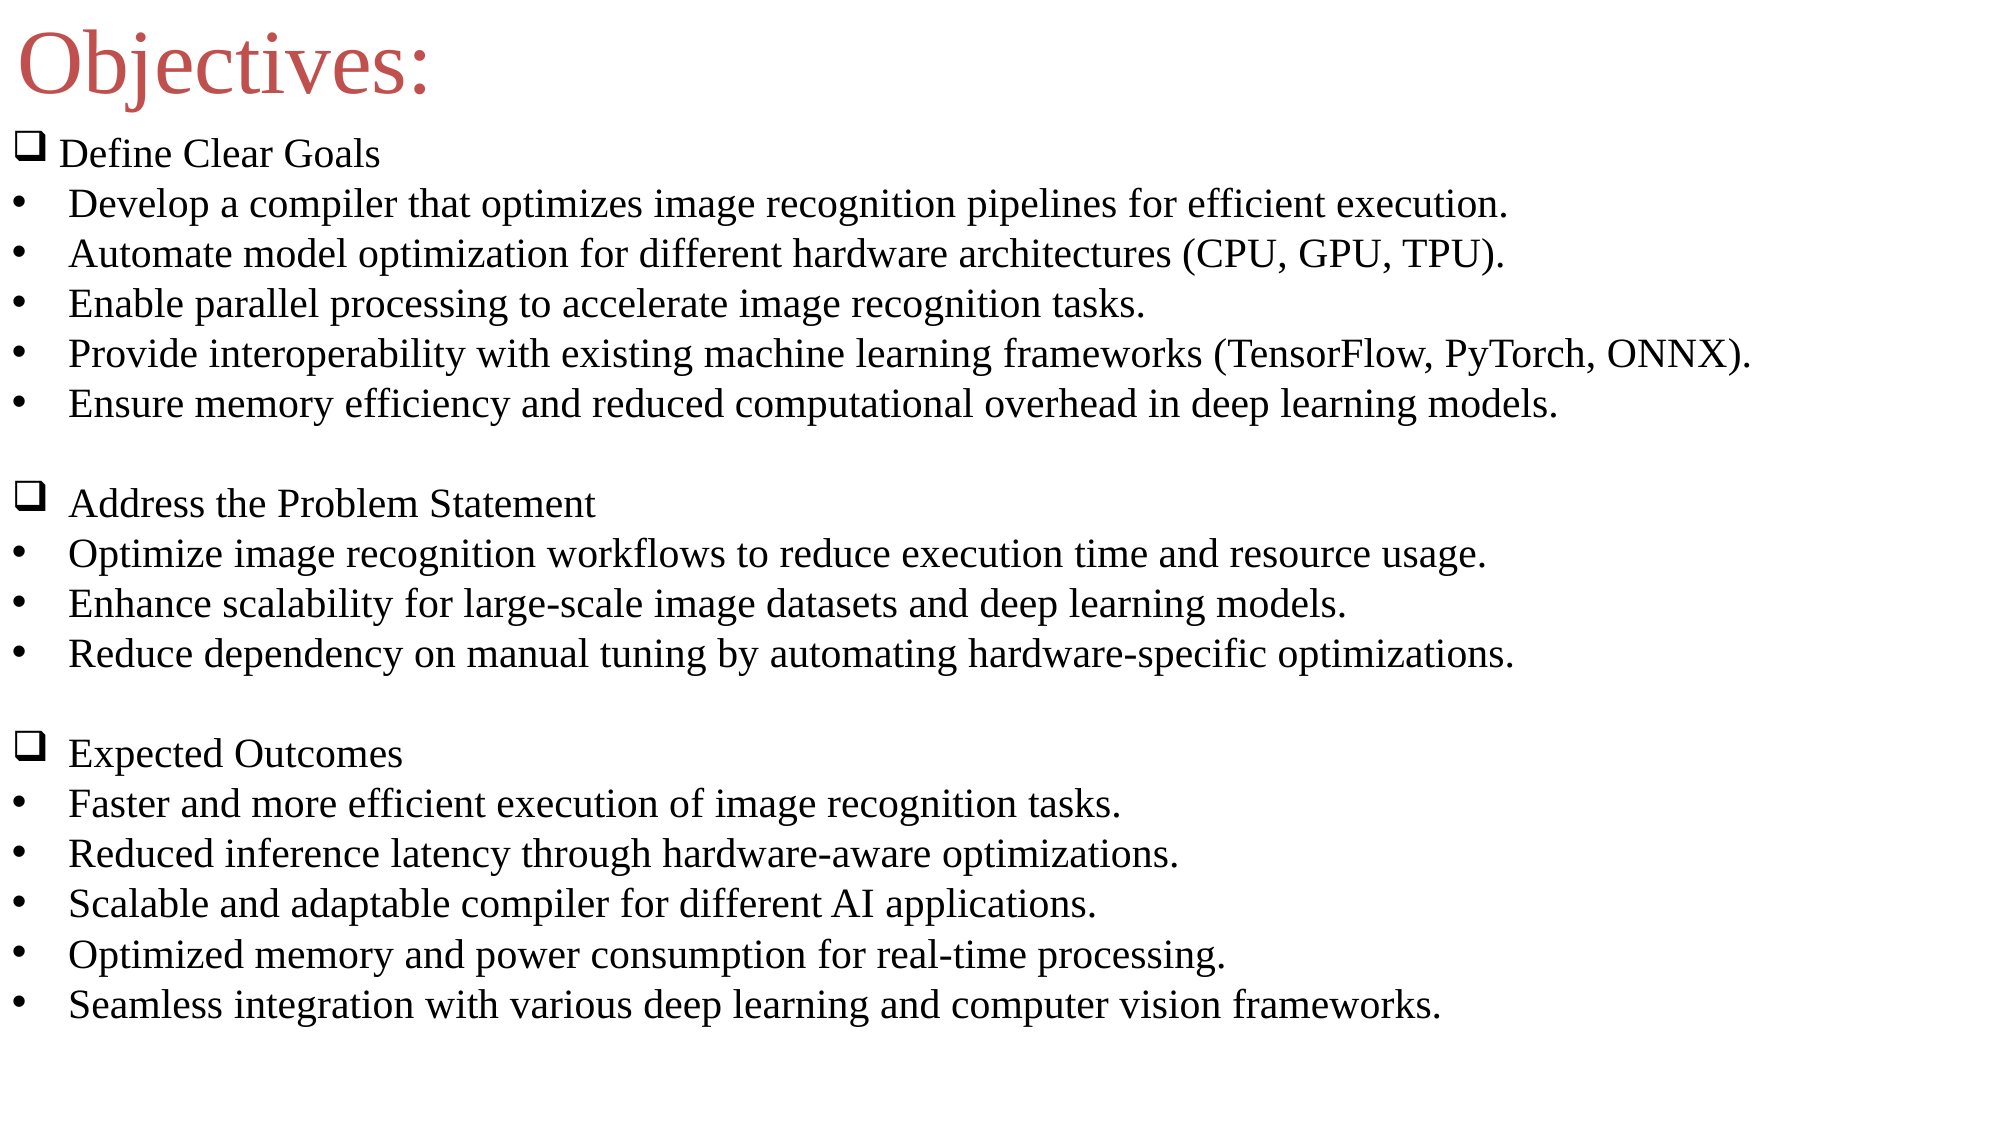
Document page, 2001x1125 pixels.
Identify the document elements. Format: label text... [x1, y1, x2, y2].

text_box Define Clear Goals Develop a compiler that optimizes image recognition pipelines for efficient execution. Automate model optimization for different hardware architectures (CPU, GPU, TPU). Enable parallel processing to accelerate image recognition tasks. Provide interoperability with existing machine learning frameworks (TensorFlow, PyTorch, ONNX). Ensure memory efficiency and reduced computational overhead in deep learning models. Address the Problem Statement Optimize image recognition workflows to reduce execution time and resource usage. Enhance scalability for large-scale image datasets and deep learning models. Reduce dependency on manual tuning by automating hardware-specific optimizations. Expected Outcomes Faster and more efficient execution of image recognition tasks. Reduced inference latency through hardware-aware optimizations. Scalable and adaptable compiler for different AI applications. Optimized memory and power consumption for real-time processing. Seamless integration with various deep learning and computer vision frameworks. [0, 118, 1885, 1125]
title Objectives: [0, 0, 799, 118]
